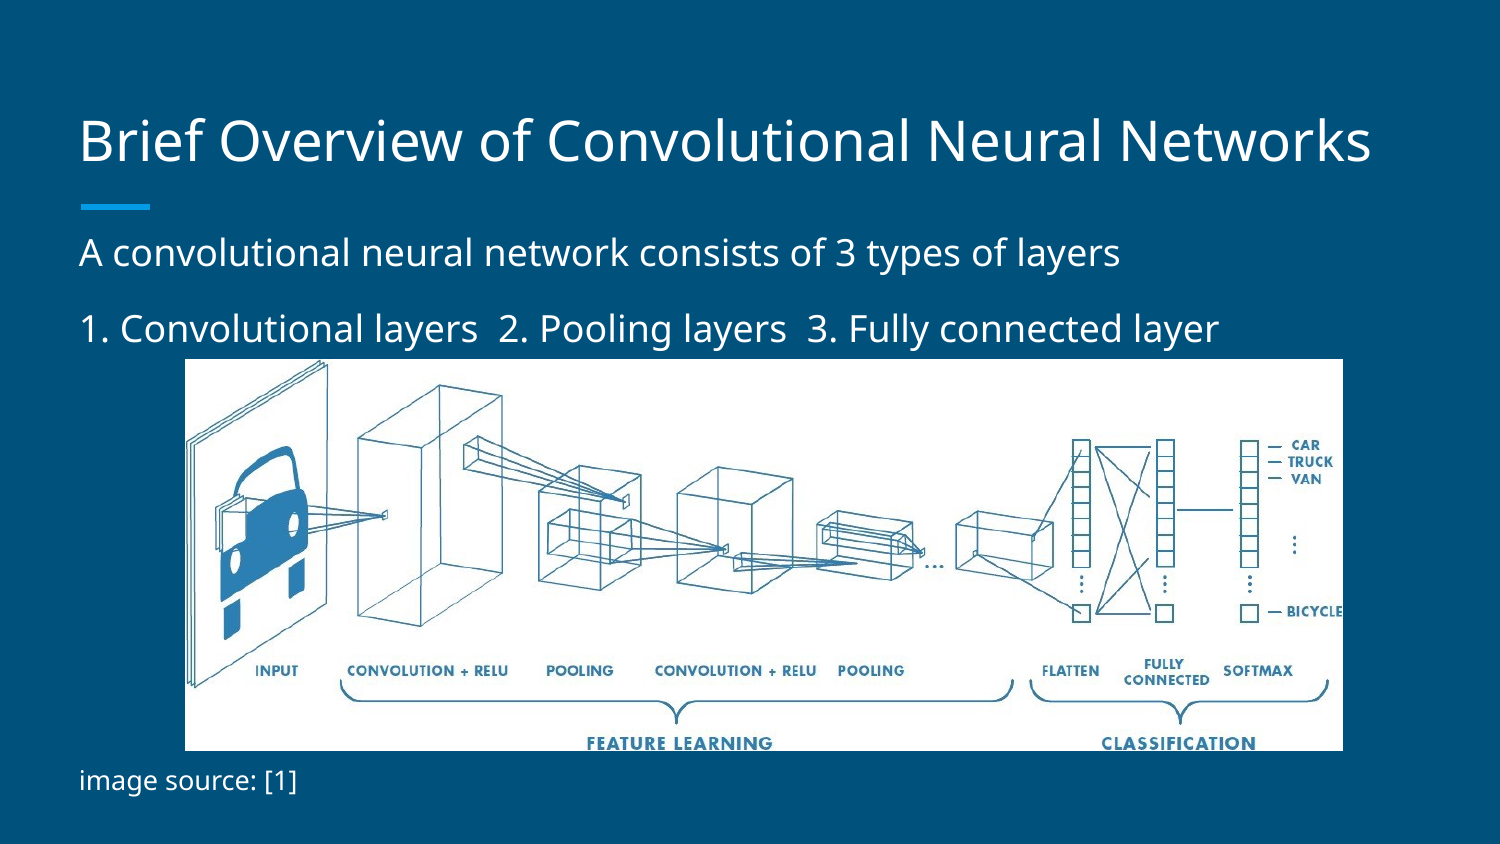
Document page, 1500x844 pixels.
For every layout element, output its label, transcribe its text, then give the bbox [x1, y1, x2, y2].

list A convolutional neural network consists of 3 types of layers 1. Convolutional layers 2. Pooling layers 3. Fully connected layer image source: [1] [63, 206, 1465, 844]
title Brief Overview of Convolutional Neural Networks [63, 75, 1437, 188]
picture [186, 360, 1342, 750]
